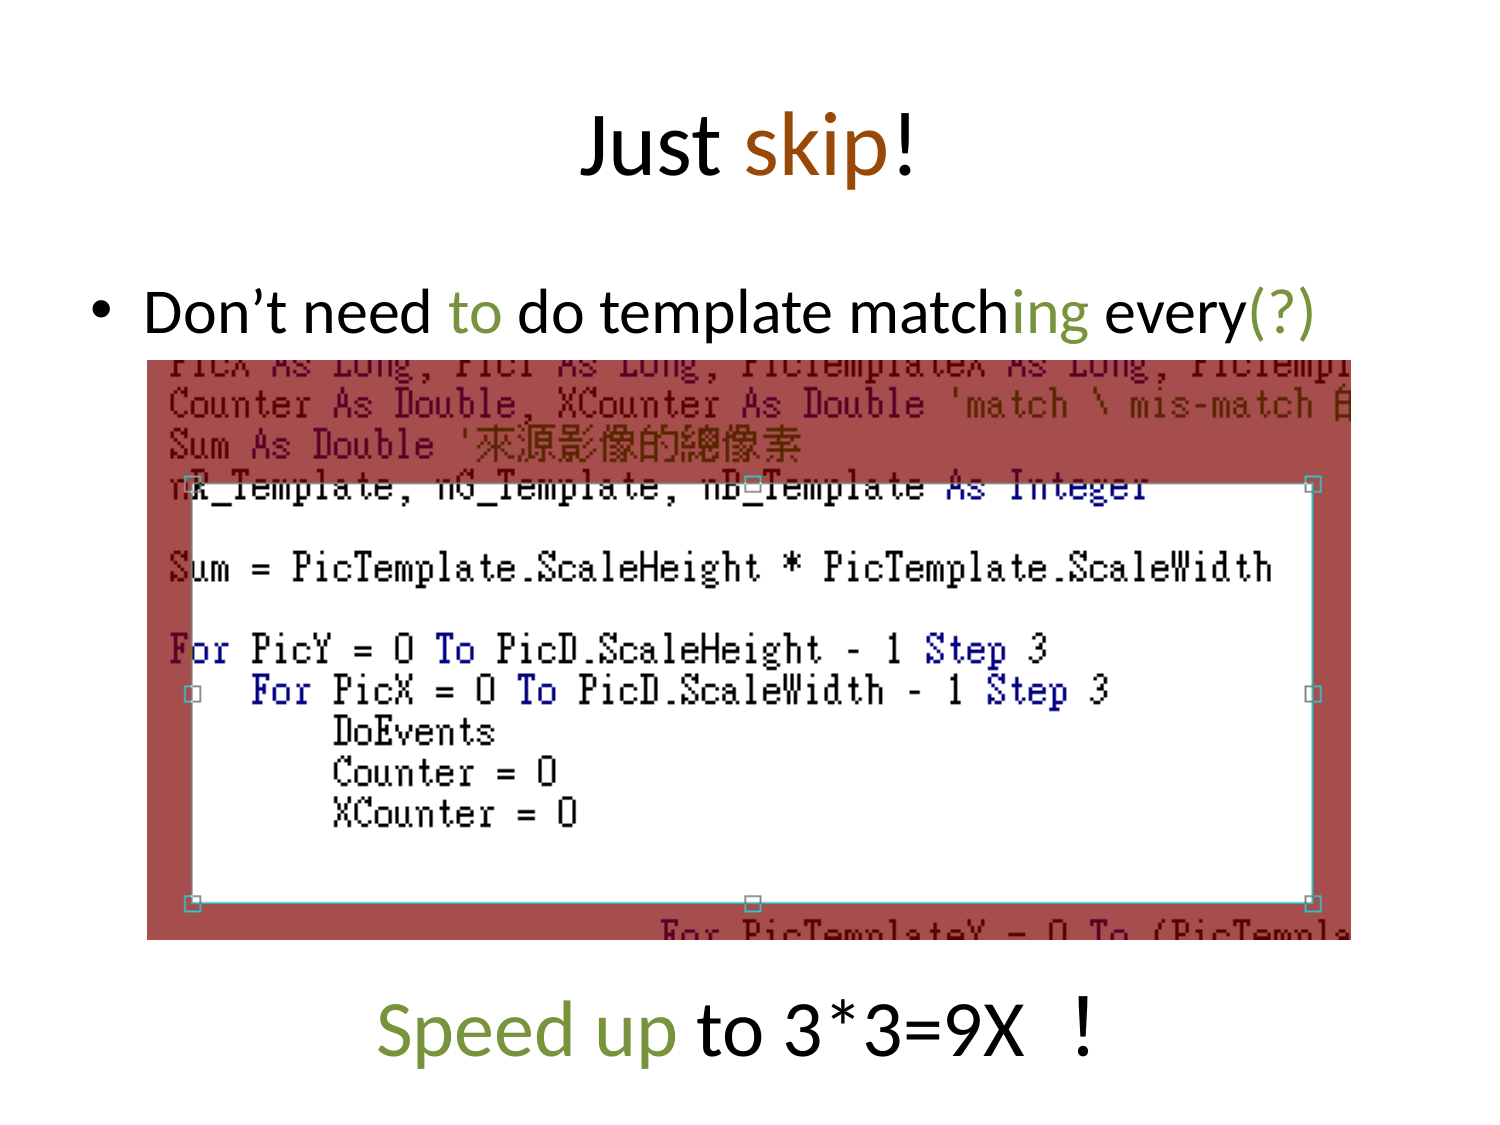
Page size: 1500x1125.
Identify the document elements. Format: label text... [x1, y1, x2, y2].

picture [147, 360, 1352, 940]
title Just skip! [75, 45, 1425, 233]
list Don’t need to do template matching every(?) pixel Speed up to 3*3=9X！ [75, 262, 1425, 1083]
